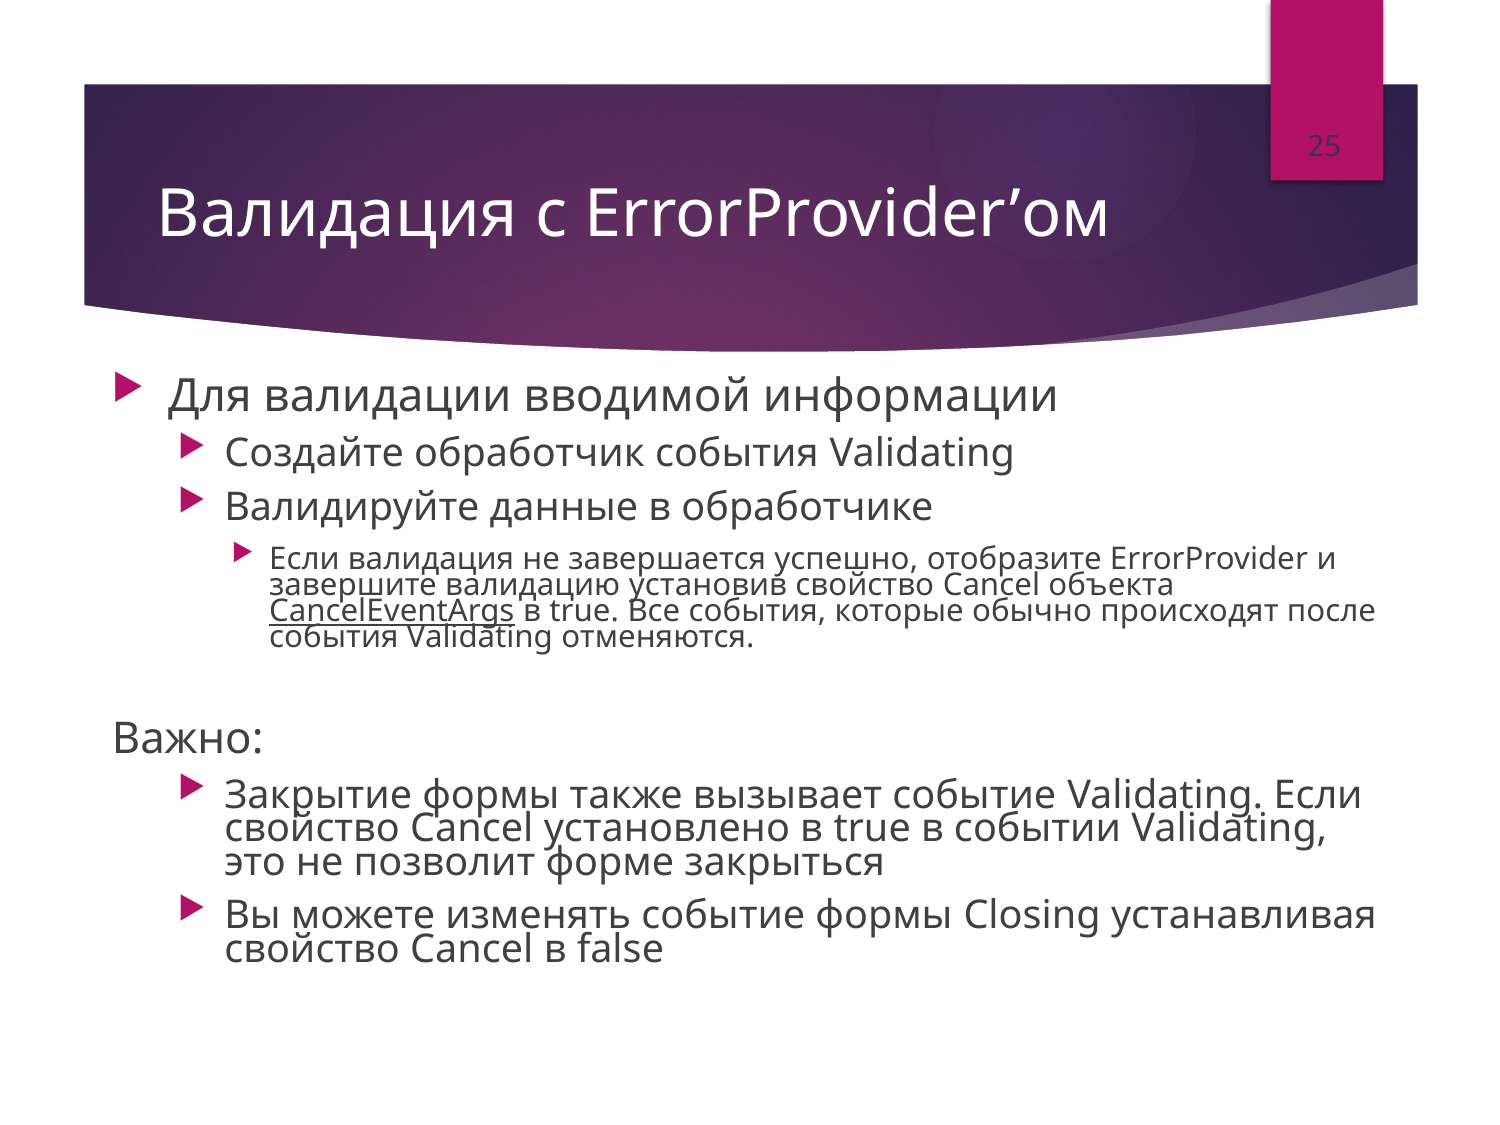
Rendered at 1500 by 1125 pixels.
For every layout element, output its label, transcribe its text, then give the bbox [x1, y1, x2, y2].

slide_number 25 [1259, 48, 1390, 175]
title Валидация с ErrorProvider’ом [141, 152, 1183, 269]
list Для валидации вводимой информации Создайте обработчик события Validating Валидируйте данные в обработчике Если валидация не завершается успешно, отобразите ErrorProvider и завершите валидацию установив свойство Cancel объекта CancelEventArgs в true. Все события, которые обычно происходят после события Validating отменяются. Важно: Закрытие формы также вызывает событие Validating. Если свойство Cancel установлено в true в событии Validating, это не позволит форме закрыться Вы можете изменять событие формы Closing устанавливая свойство Cancel в false [96, 373, 1412, 1047]
